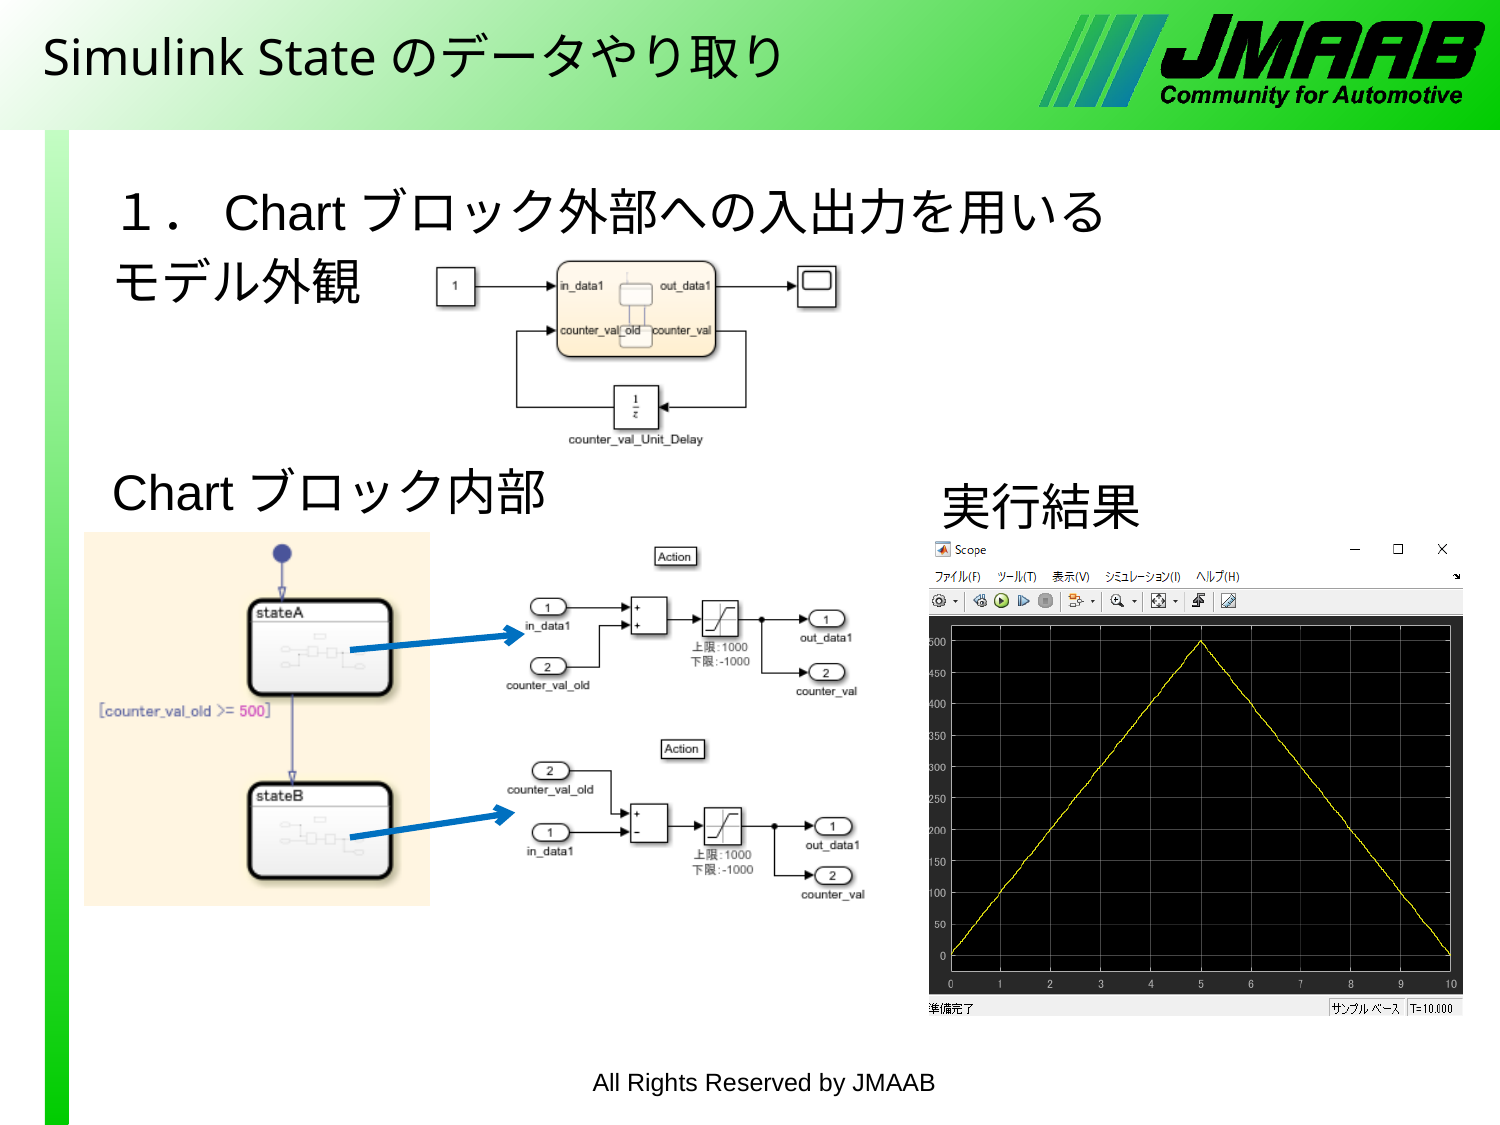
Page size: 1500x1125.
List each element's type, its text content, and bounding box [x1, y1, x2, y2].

picture [1036, 11, 1486, 109]
text_box 実行結果 [926, 468, 1156, 538]
picture [497, 541, 876, 713]
picture [929, 537, 1463, 1016]
picture [499, 737, 876, 906]
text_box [349, 812, 516, 838]
picture [424, 257, 848, 451]
title Simulink Stateのデータやり取り [27, 21, 1057, 91]
picture [83, 531, 430, 906]
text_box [349, 633, 526, 651]
list １．Chartブロック外部への入出力を用いる モデル外観 Chartブロック内部 [96, 172, 1447, 1047]
